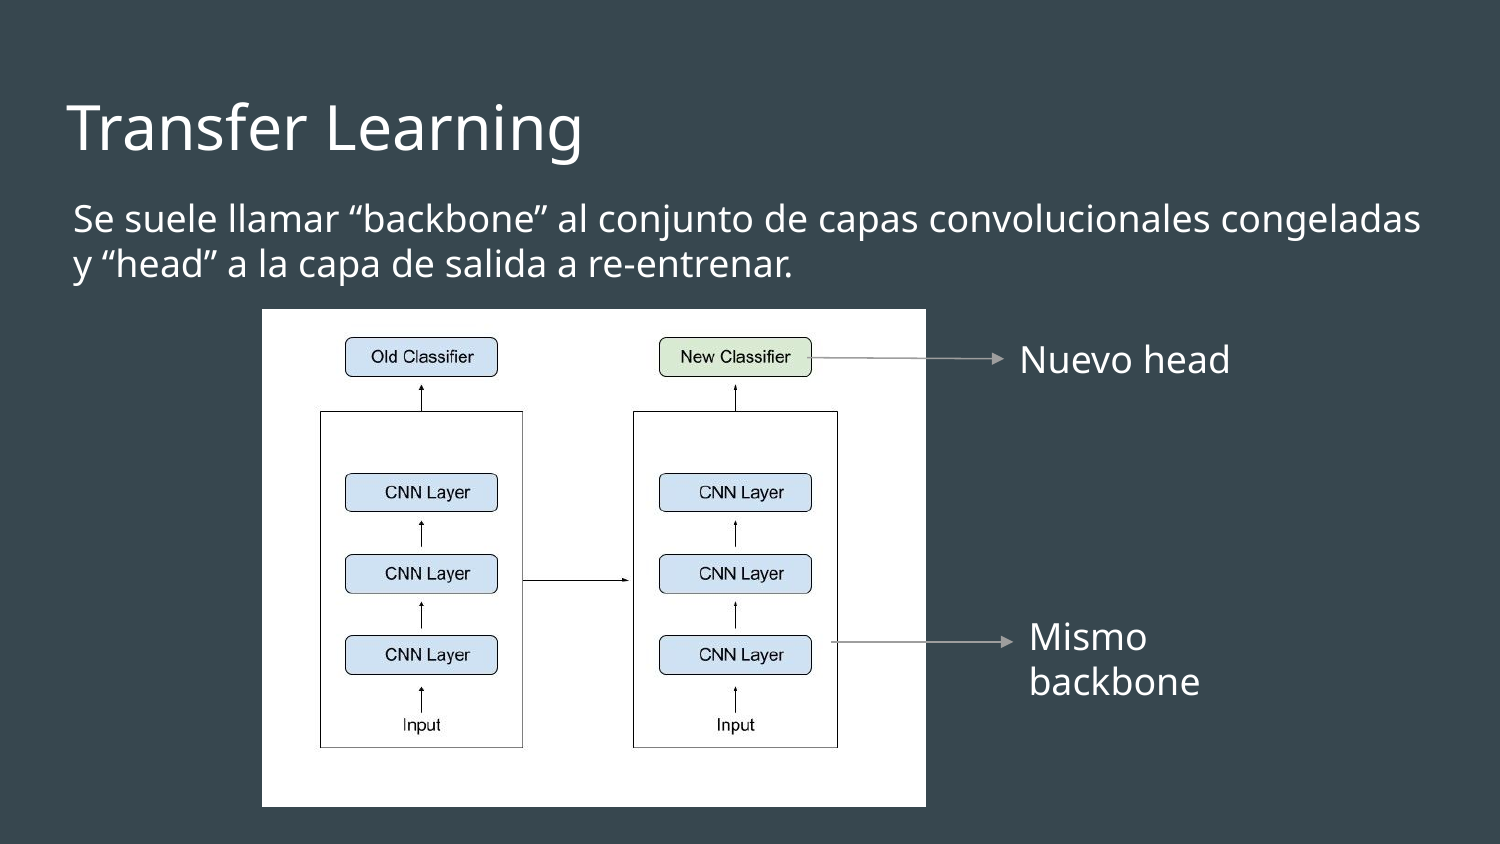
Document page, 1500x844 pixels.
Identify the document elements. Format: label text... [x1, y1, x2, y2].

text_box Nuevo head [1004, 320, 1278, 410]
text_box Se suele llamar “backbone” al conjunto de capas convolucionales congeladas y “head” a la capa de salida a re-entrenar. [58, 180, 1442, 310]
text_box Mismo backbone [1013, 597, 1319, 687]
picture [262, 309, 926, 807]
title Transfer Learning [51, 72, 1449, 167]
